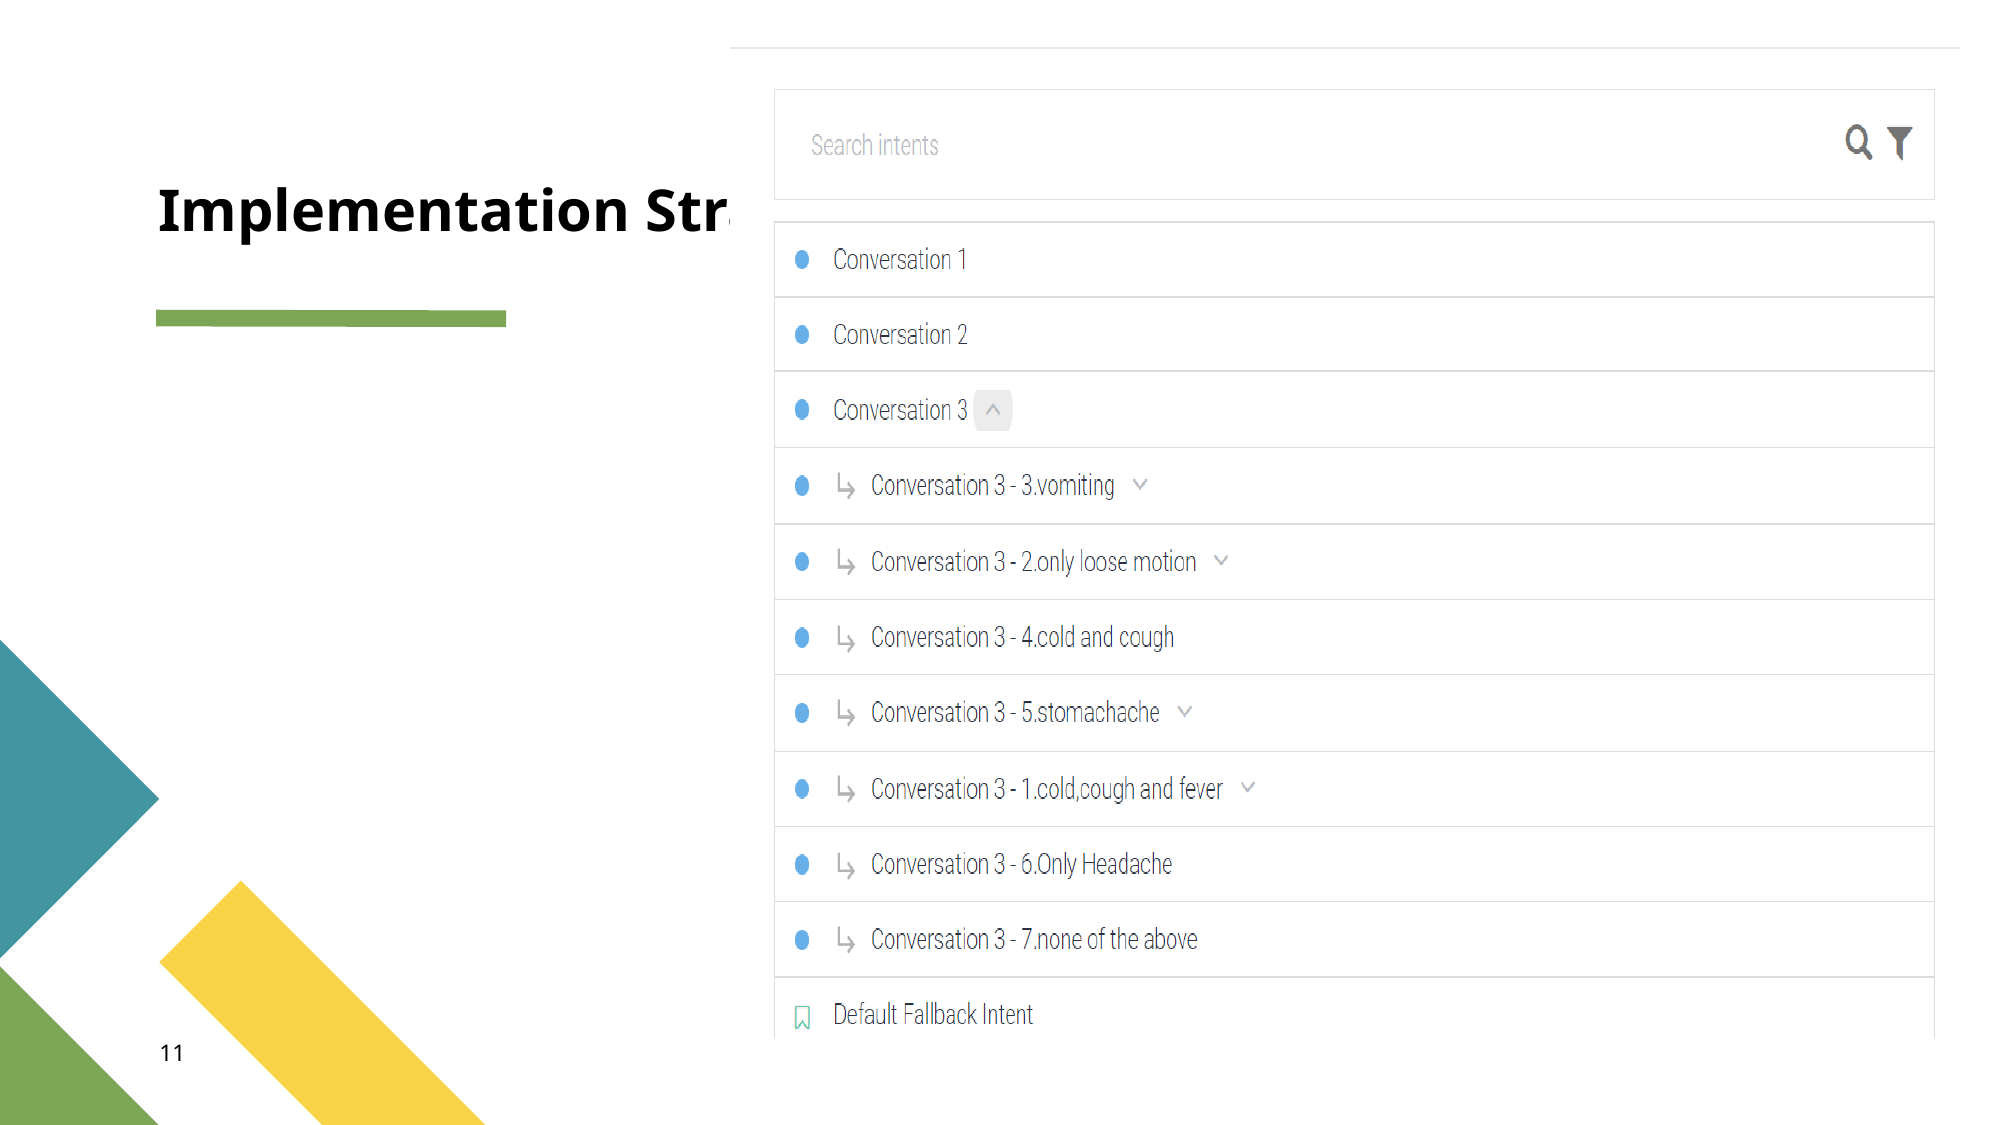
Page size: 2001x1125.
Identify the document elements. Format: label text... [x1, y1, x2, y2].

slide_number 11 [159, 1038, 246, 1080]
picture [730, 44, 1960, 1039]
title Implementation Strategy [158, 144, 725, 245]
